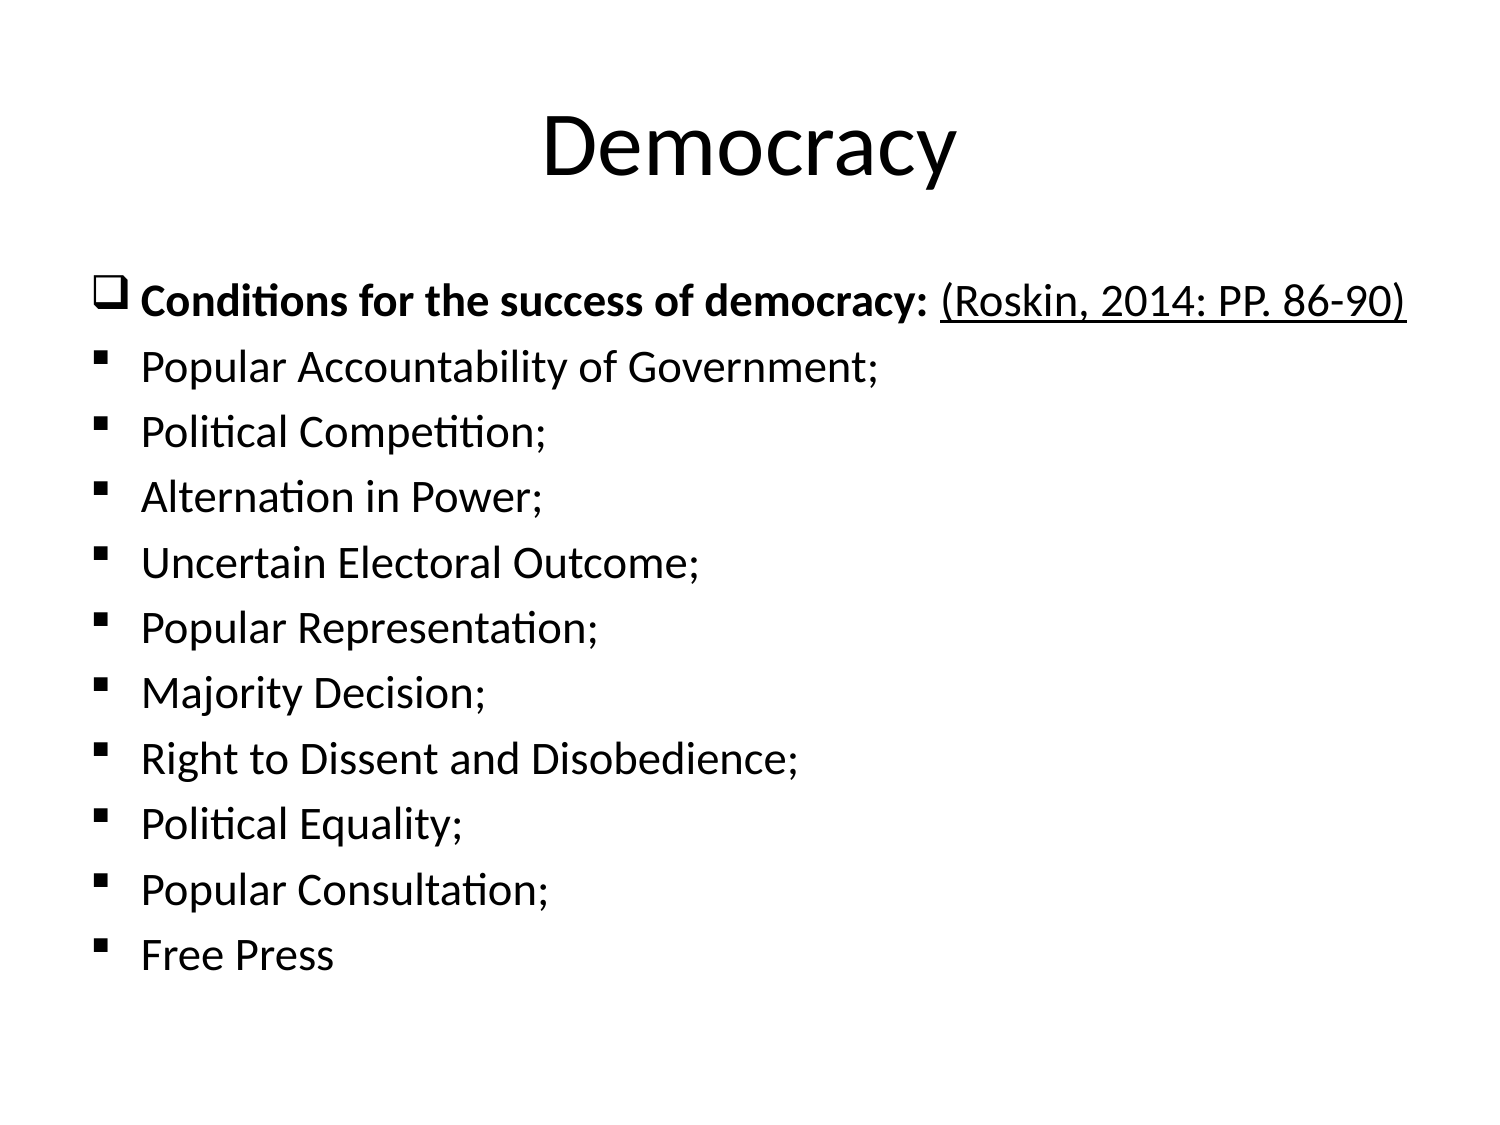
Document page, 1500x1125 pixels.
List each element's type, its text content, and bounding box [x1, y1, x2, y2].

list Conditions for the success of democracy: (Roskin, 2014: PP. 86-90) Popular Accountability of Government; Political Competition; Alternation in Power; Uncertain Electoral Outcome; Popular Representation; Majority Decision; Right to Dissent and Disobedience; Political Equality; Popular Consultation; Free Press [75, 262, 1425, 1005]
title Democracy [75, 45, 1425, 233]
